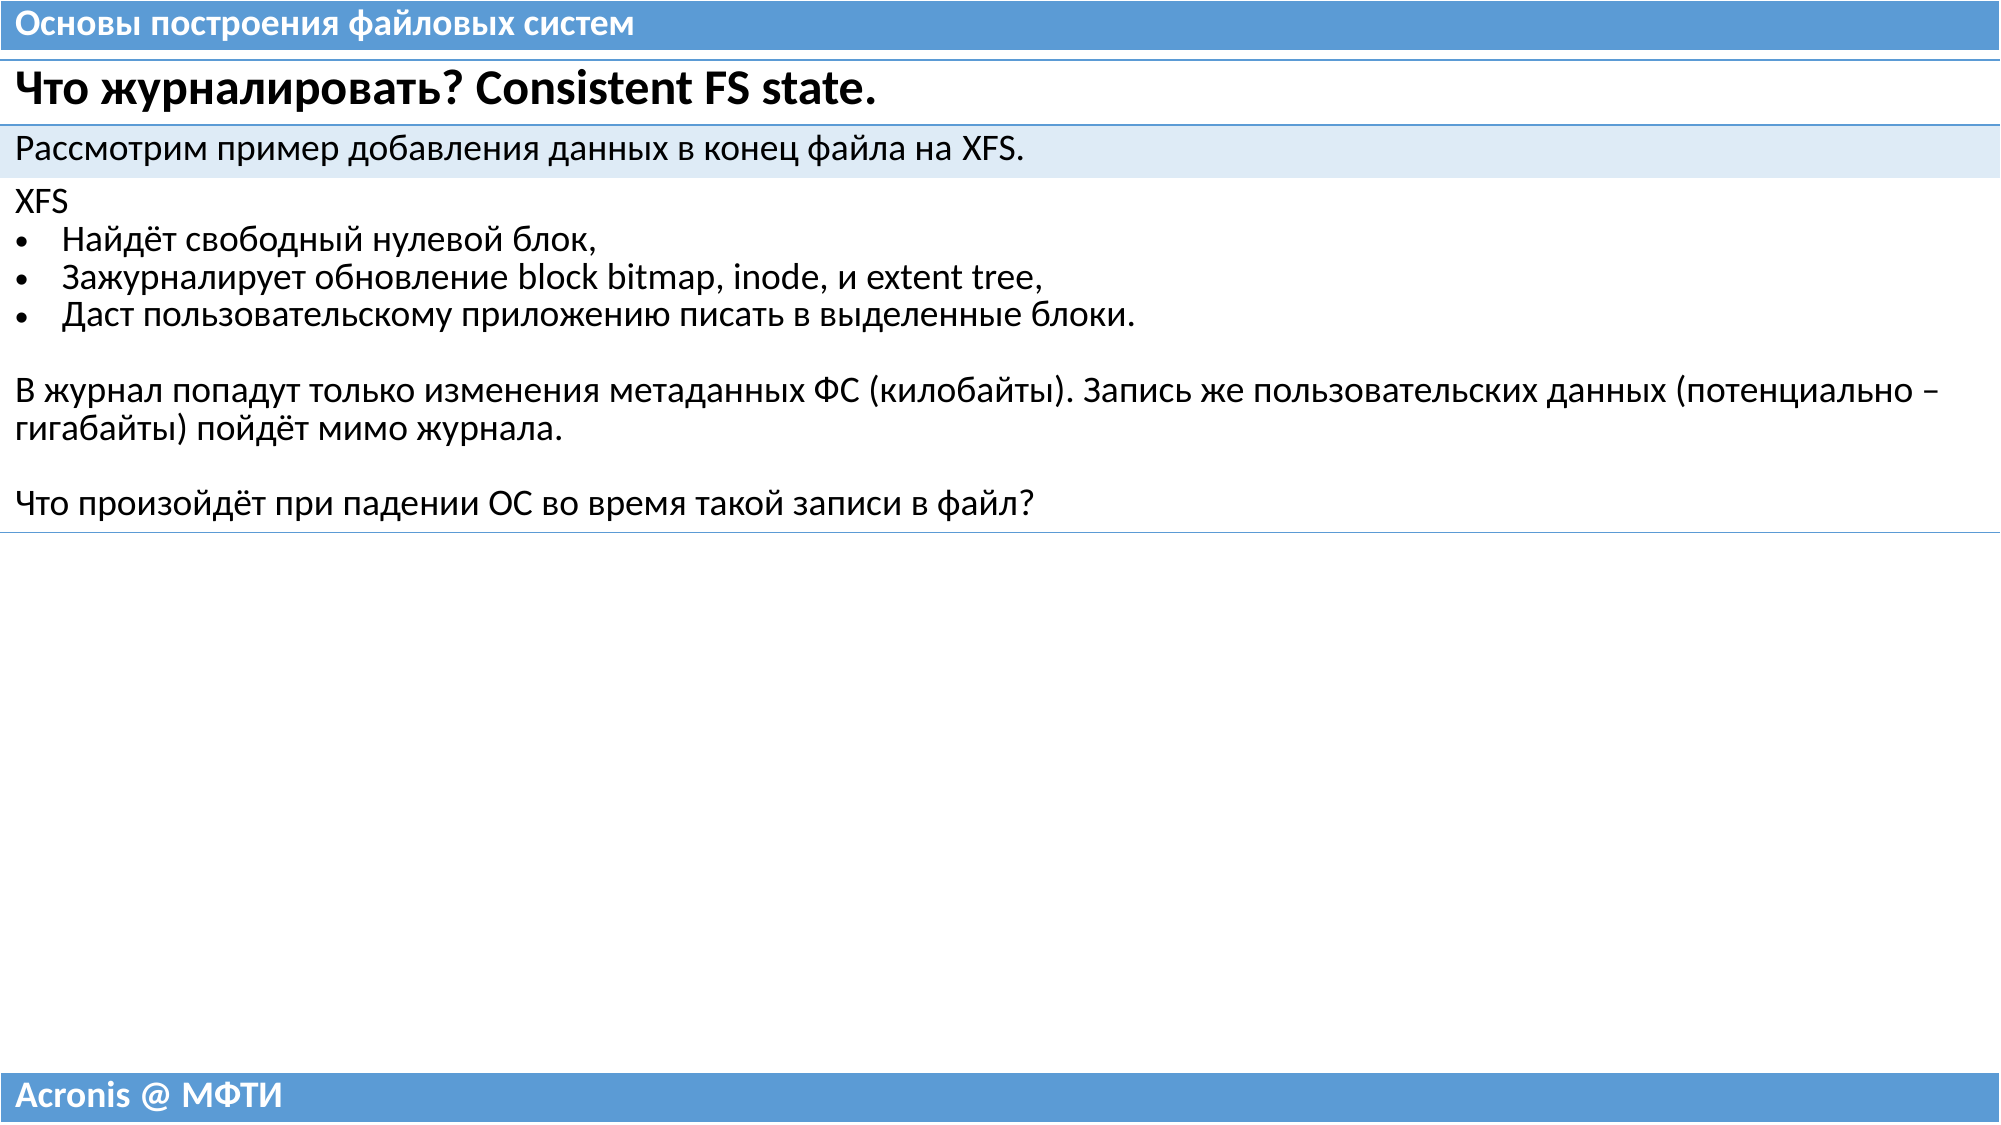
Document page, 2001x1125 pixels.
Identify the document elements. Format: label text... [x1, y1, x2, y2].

table_header Основы построения файловых систем [1, 1, 1999, 50]
table_cell Рассмотрим пример добавления данных в конец файла на XFS. [0, 126, 2000, 178]
table_header Что журналировать? Consistent FS state. [0, 61, 2000, 124]
table_header Acronis @ МФТИ [1, 1073, 1999, 1122]
table_cell XFS Найдёт свободный нулевой блок, Зажурналирует обновление block bitmap, inode, и extent tree, Даст пользовательскому приложению писать в выделенные блоки. В журнал попадут только изменения метаданных ФС (килобайты). Запись же пользовательских данных (потенциально – гигабайты) пойдёт мимо журнала. Что произойдёт при падении ОС во время такой записи в файл? [0, 178, 2000, 532]
